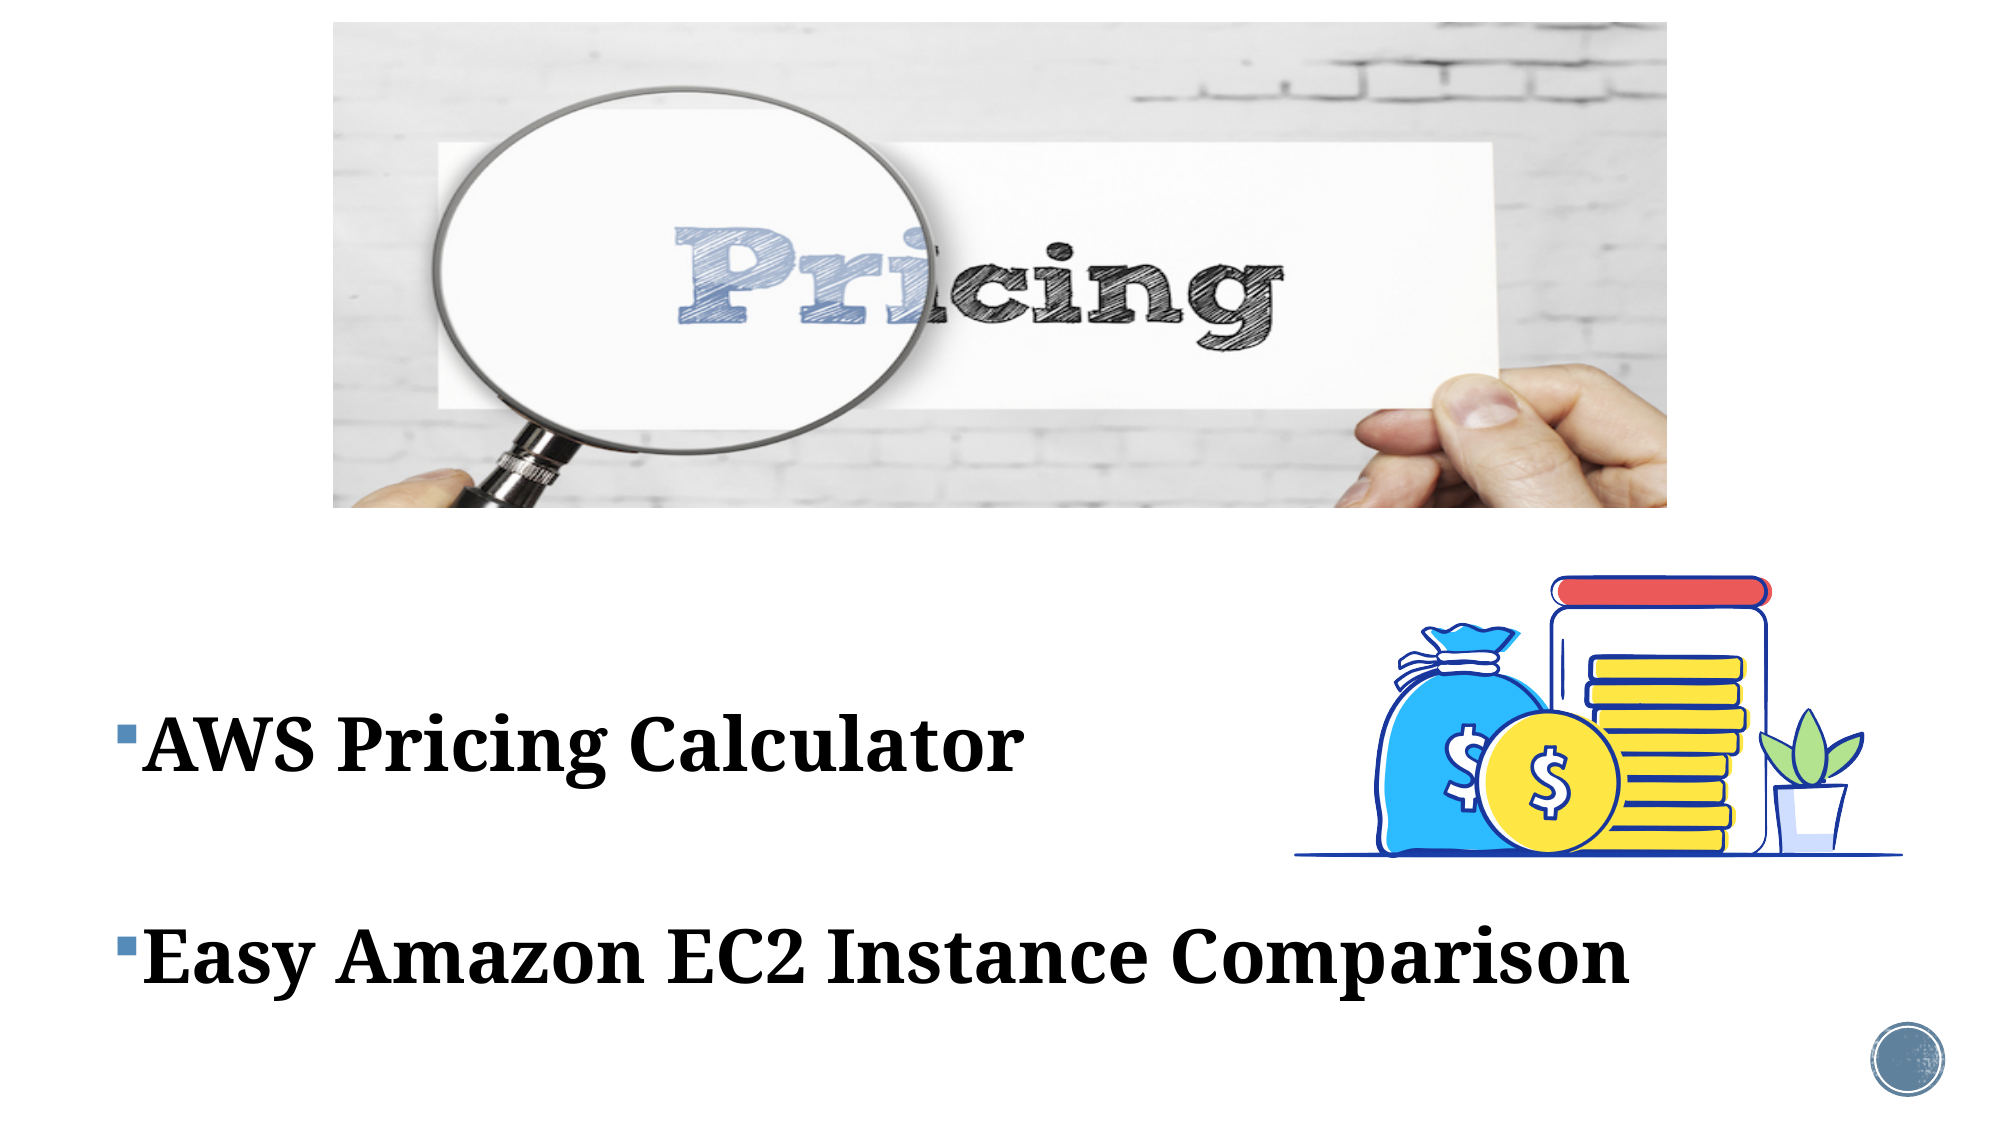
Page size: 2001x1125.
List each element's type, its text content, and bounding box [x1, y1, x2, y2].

picture [1294, 575, 1903, 858]
list AWS Pricing Calculator Easy Amazon EC2 Instance Comparison [97, 699, 1903, 1074]
picture [334, 22, 1666, 507]
